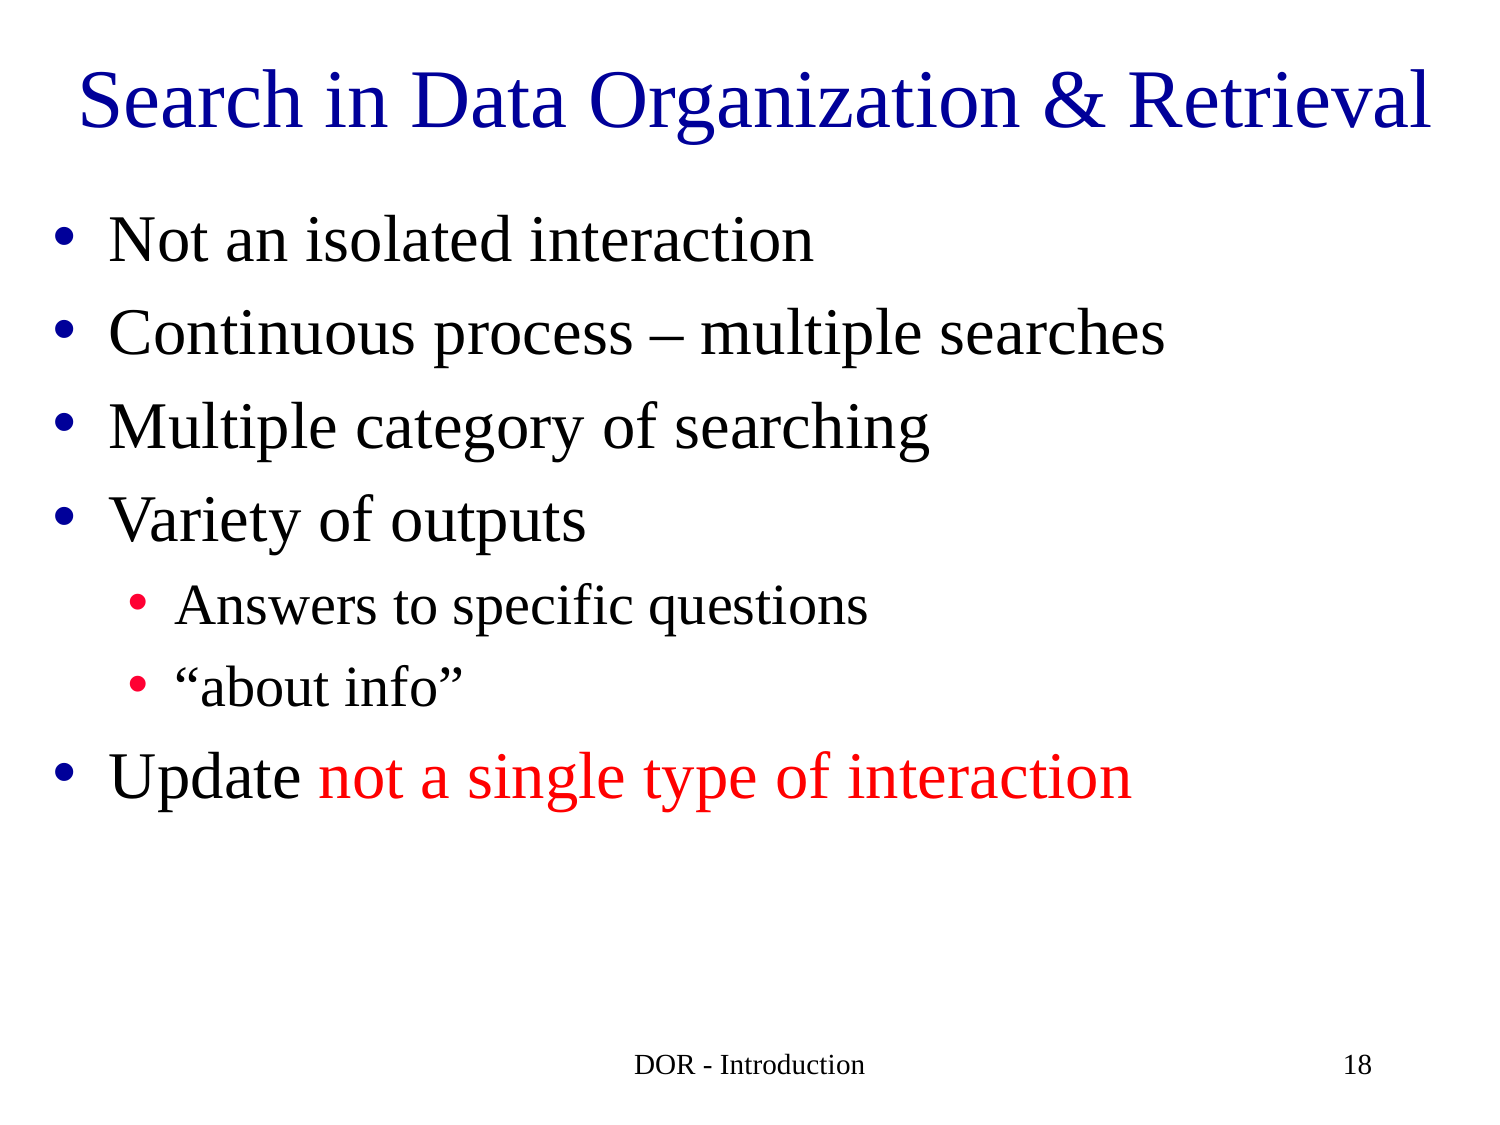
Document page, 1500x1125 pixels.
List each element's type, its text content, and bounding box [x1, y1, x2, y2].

title Search in Data Organization & Retrieval [50, 24, 1463, 163]
footer DOR - Introduction [512, 1024, 988, 1101]
list Not an isolated interaction Continuous process – multiple searches Multiple category of searching Variety of outputs Answers to specific questions “about info” Update not a single type of interaction [37, 187, 1482, 1063]
slide_number 18 [1074, 1024, 1388, 1101]
